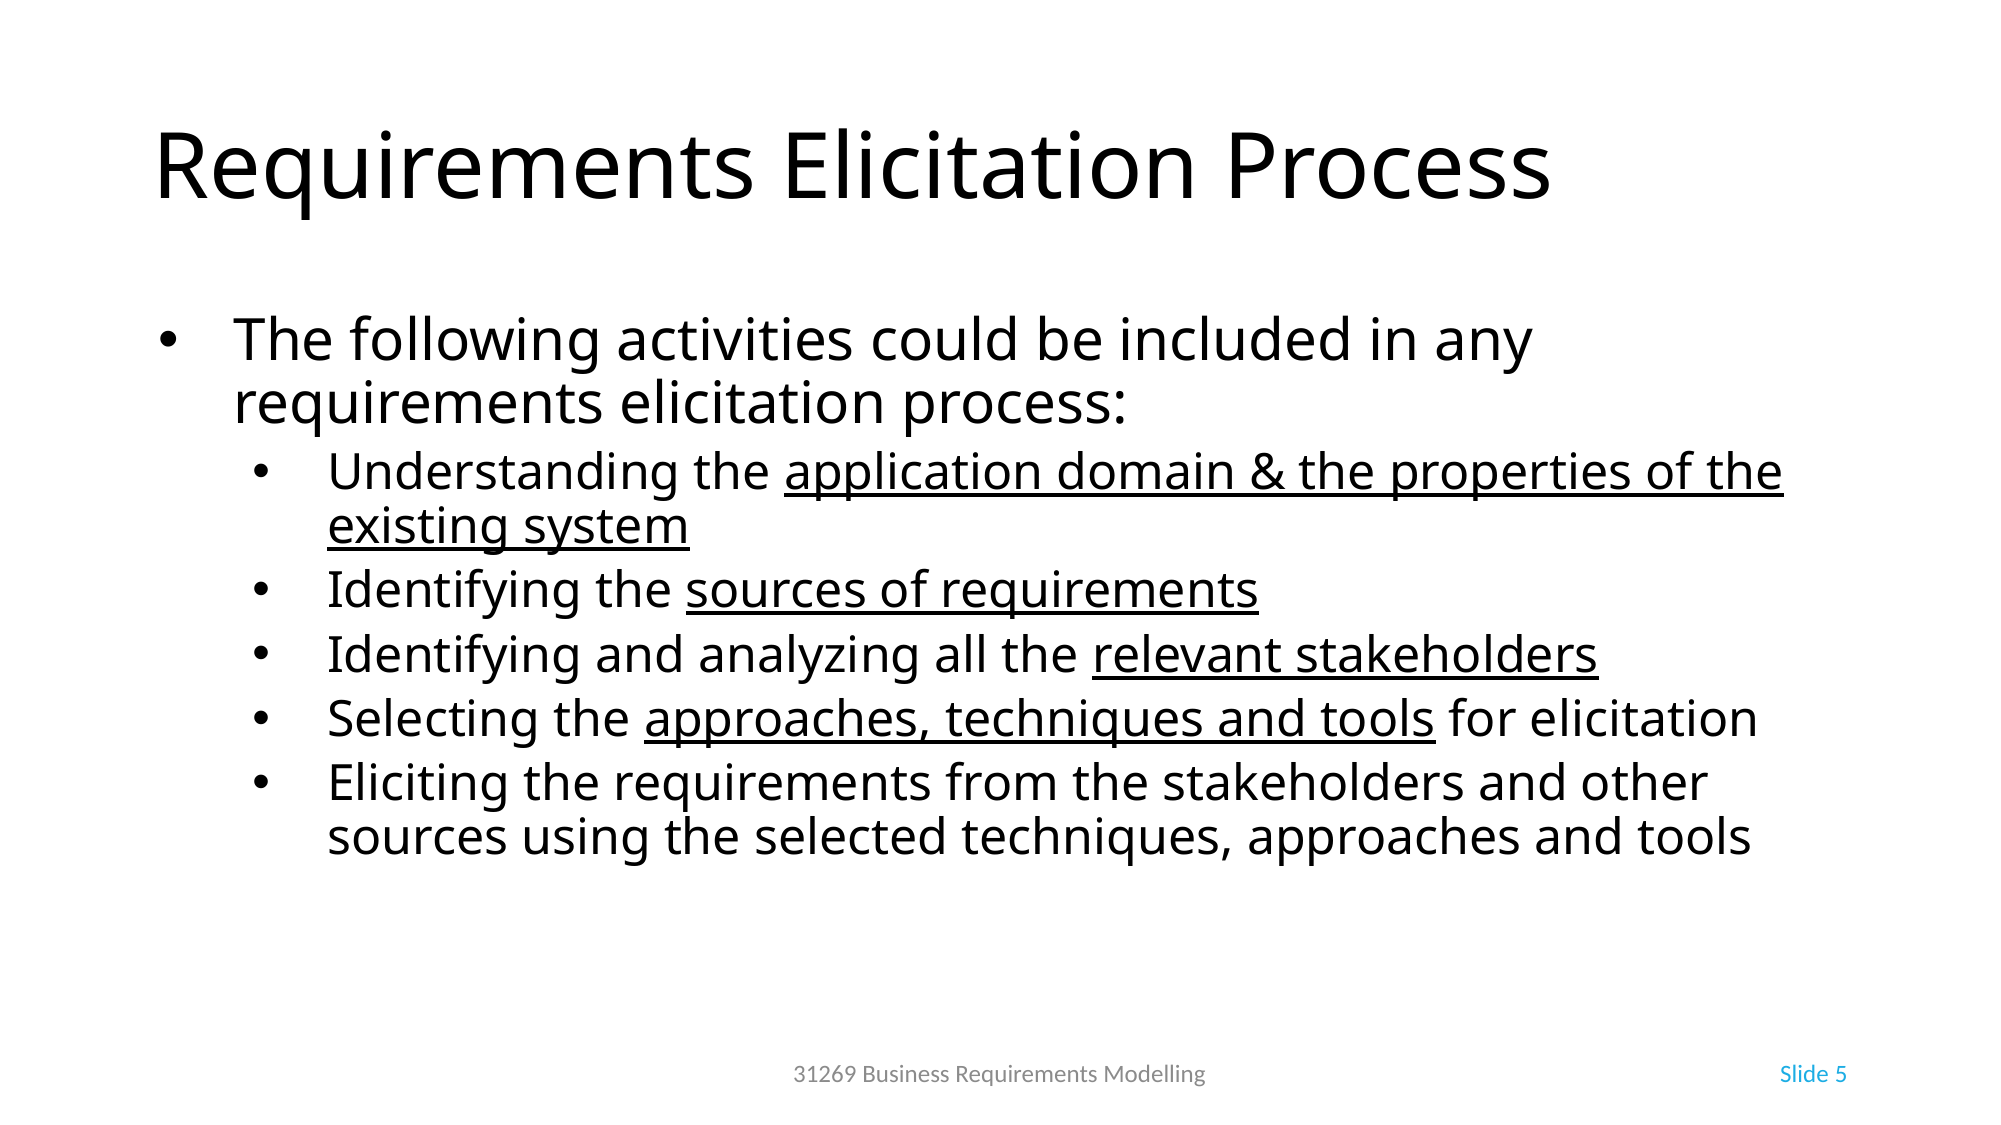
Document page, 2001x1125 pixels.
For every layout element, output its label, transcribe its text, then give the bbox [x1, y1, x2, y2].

slide_number Slide 5 [1412, 1042, 1863, 1103]
list The following activities could be included in any requirements elicitation process: Understanding the application domain & the properties of the existing system Identifying the sources of requirements Identifying and analyzing all the relevant stakeholders Selecting the approaches, techniques and tools for elicitation Eliciting the requirements from the stakeholders and other sources using the selected techniques, approaches and tools [143, 302, 1857, 1066]
footer 31269 Business Requirements Modelling [662, 1042, 1338, 1103]
title Requirements Elicitation Process [137, 59, 1863, 278]
